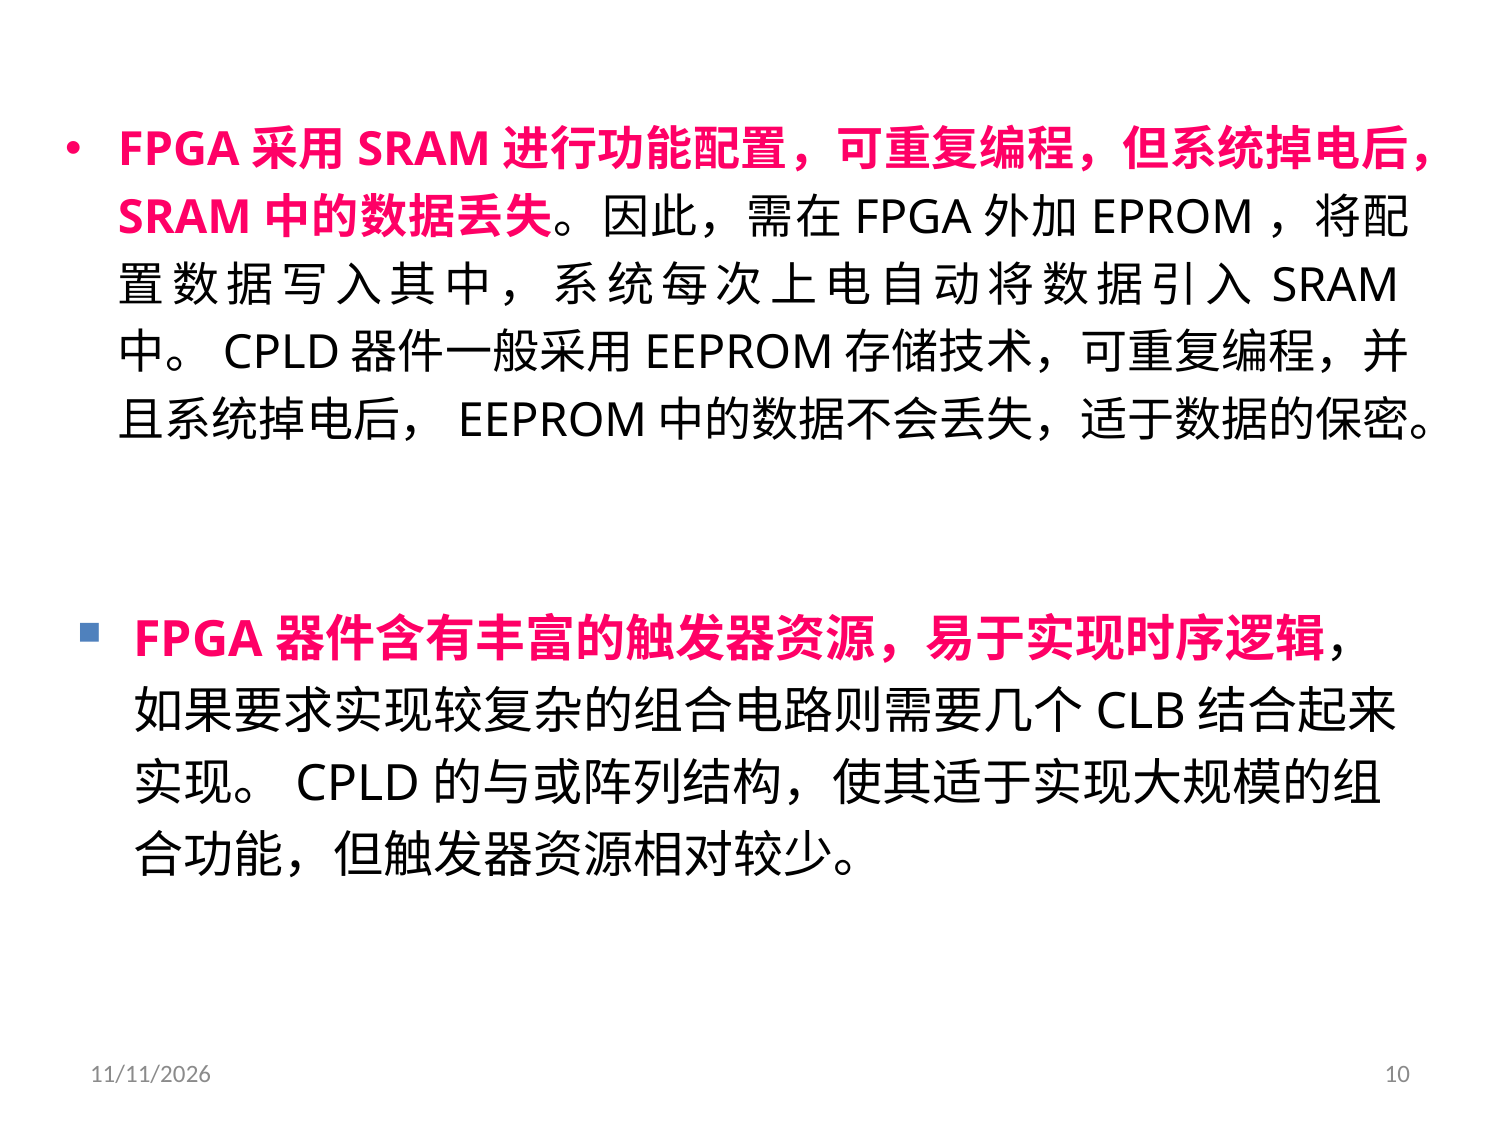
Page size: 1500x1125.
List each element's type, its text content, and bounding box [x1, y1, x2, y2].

text_box FPGA器件含有丰富的触发器资源，易于实现时序逻辑，如果要求实现较复杂的组合电路则需要几个CLB结合起来实现。CPLD的与或阵列结构，使其适于实现大规模的组合功能，但触发器资源相对较少。 [62, 587, 1438, 913]
list FPGA采用SRAM进行功能配置，可重复编程，但系统掉电后，SRAM中的数据丢失。因此，需在FPGA外加EPROM，将配置数据写入其中，系统每次上电自动将数据引入SRAM中。CPLD器件一般采用EEPROM存储技术，可重复编程，并且系统掉电后，EEPROM中的数据不会丢失，适于数据的保密。 [50, 99, 1425, 463]
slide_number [75, 1042, 425, 1103]
slide_number 10 [1074, 1042, 1425, 1103]
